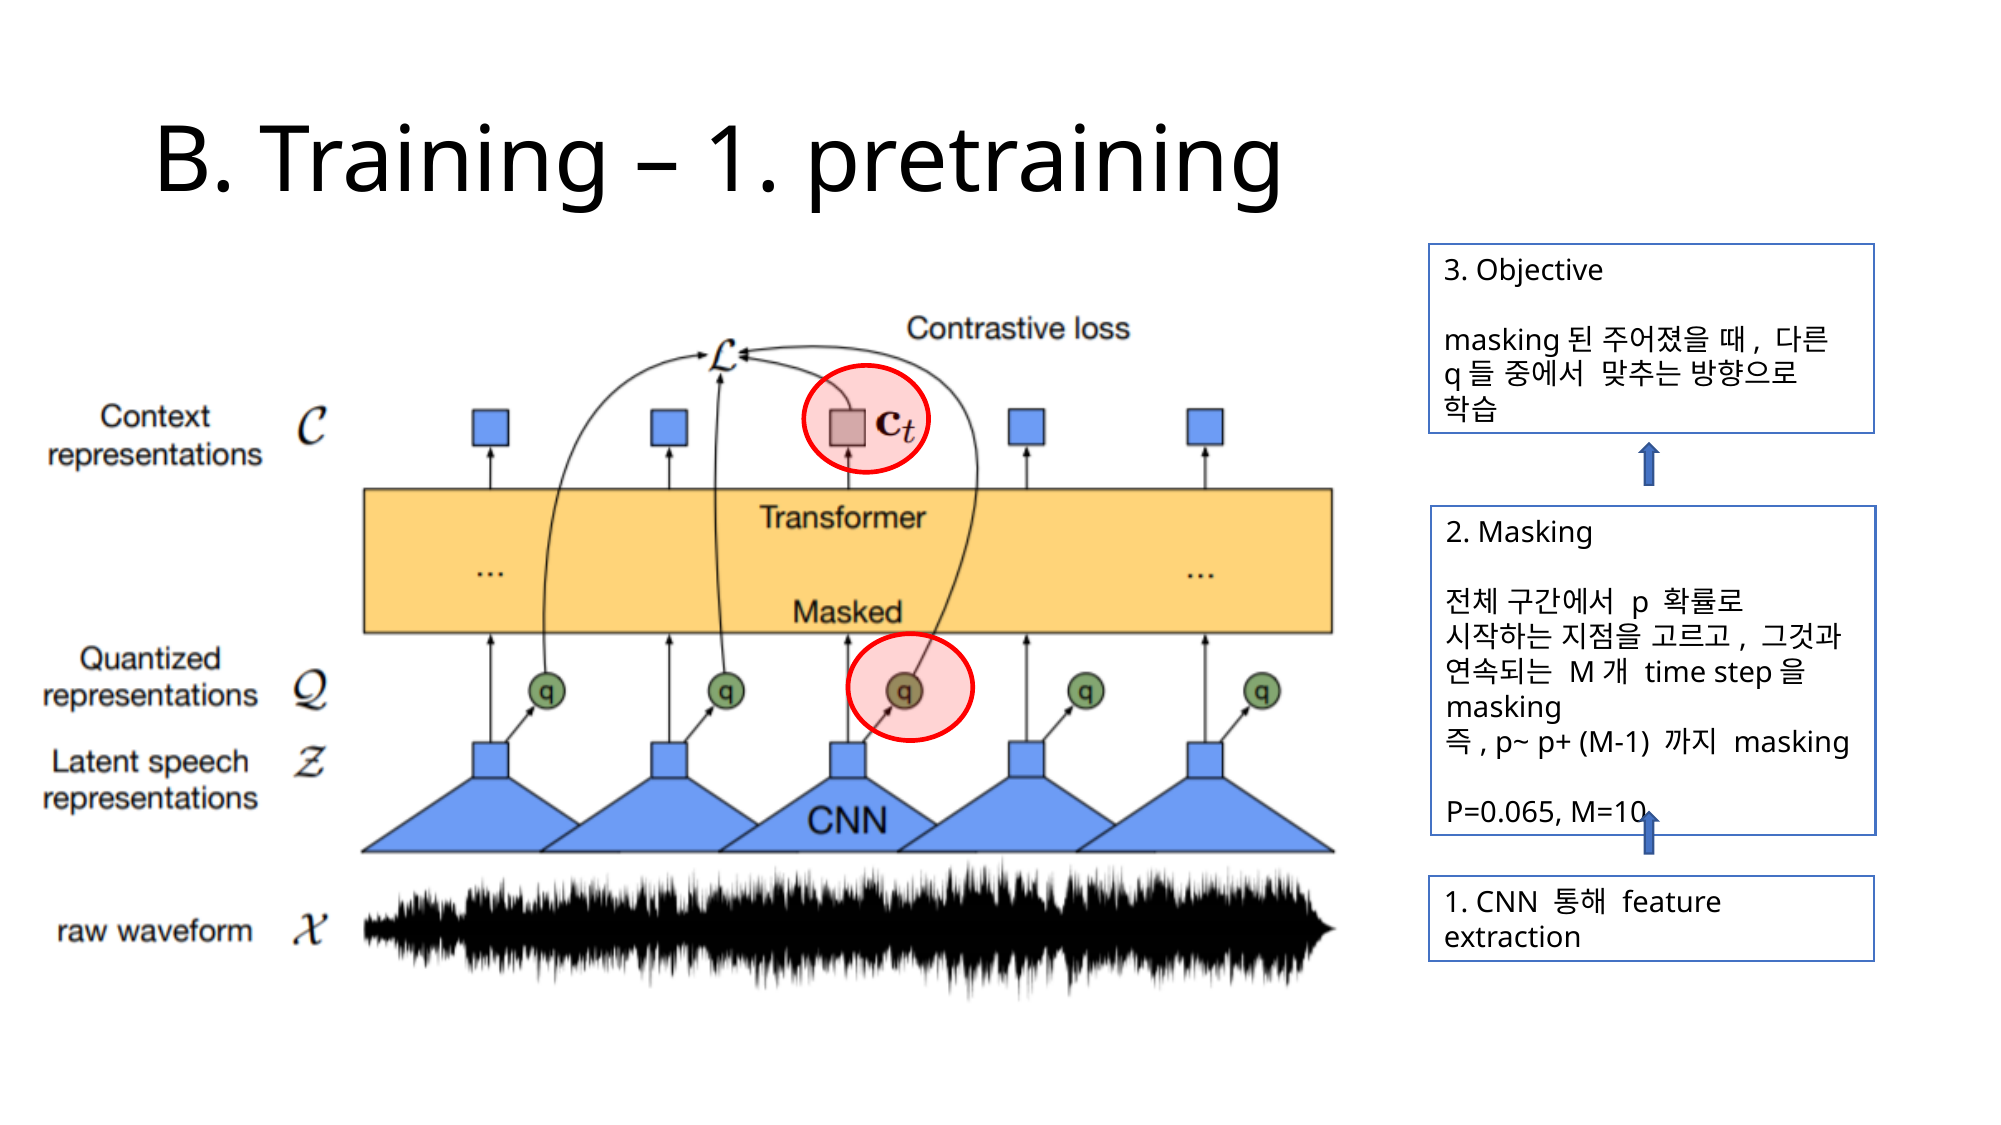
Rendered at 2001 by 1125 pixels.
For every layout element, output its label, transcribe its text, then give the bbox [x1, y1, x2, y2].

text_box [1637, 441, 1661, 486]
text_box [1637, 810, 1661, 855]
text_box 2. Masking 전체 구간에서 p 확률로 시작하는 지점을 고르고, 그것과 연속되는 M개 time step을 masking 즉, p~ p+ (M-1) 까지 masking P=0.065, M=10 [1430, 505, 1877, 836]
text_box 1. CNN 통해 feature extraction [1428, 875, 1875, 962]
title B. Training – 1. pretraining [137, 53, 1863, 271]
picture [1, 299, 1396, 1012]
